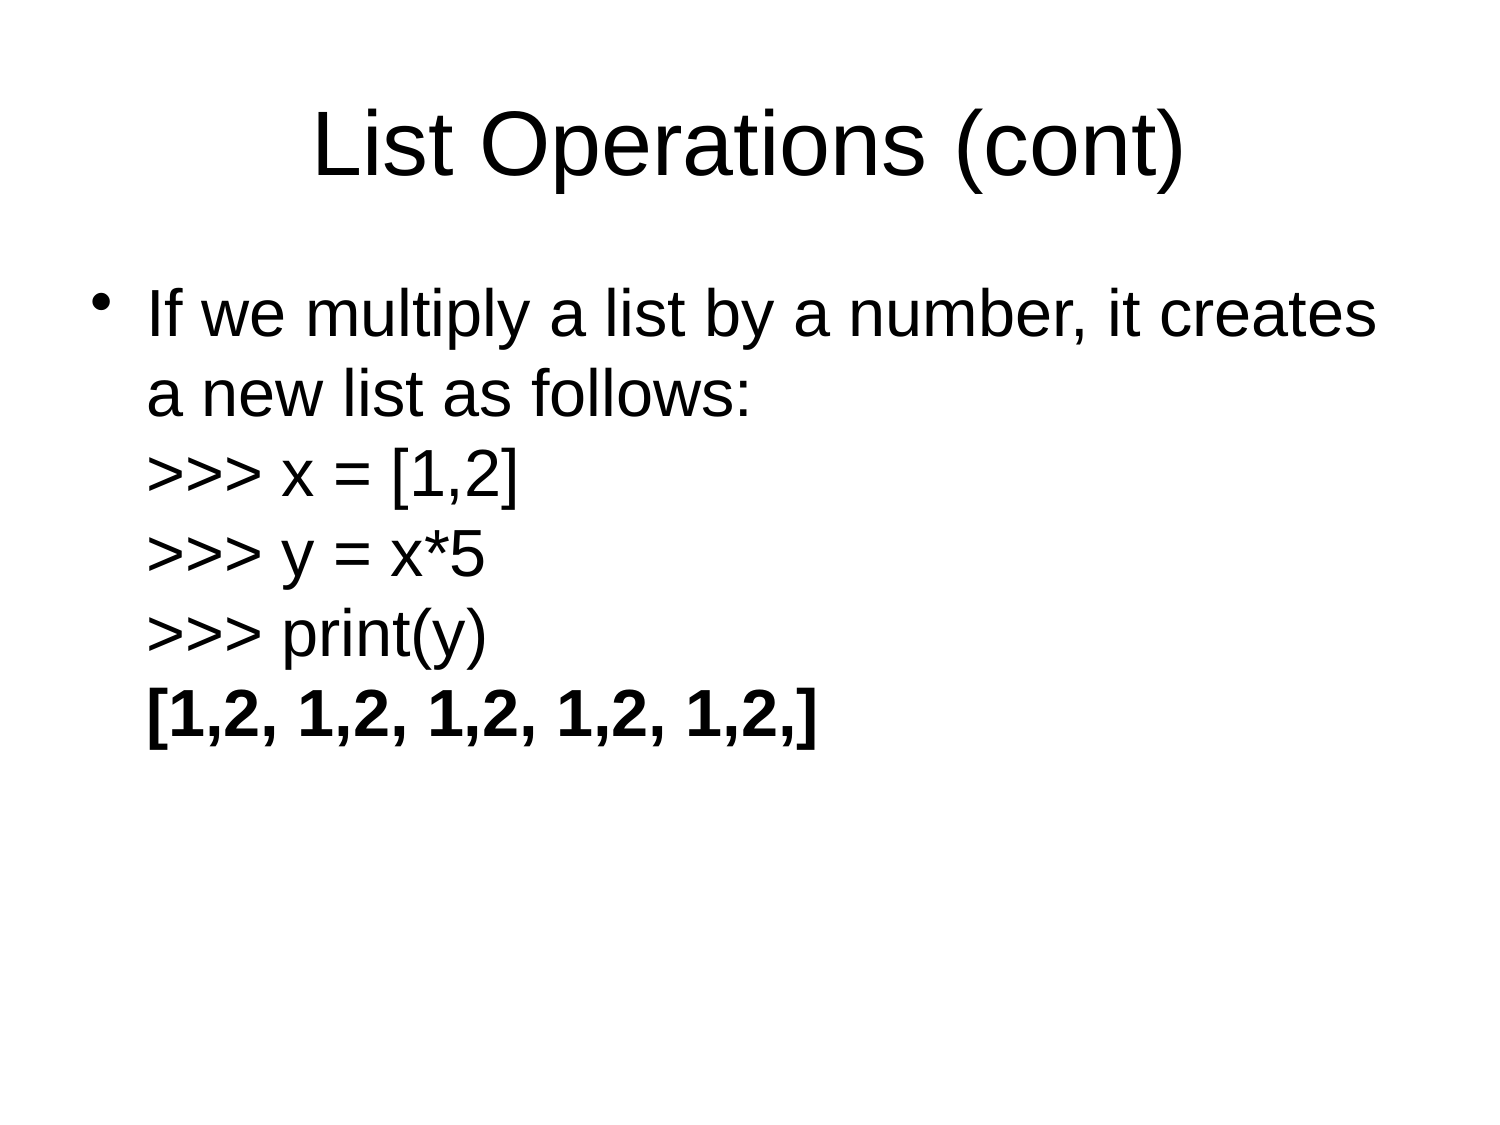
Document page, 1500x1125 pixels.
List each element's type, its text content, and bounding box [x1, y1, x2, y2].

list If we multiply a list by a number, it creates a new list as follows: >>> x = [1,2] >>> y = x*5 >>> print(y) [1,2, 1,2, 1,2, 1,2, 1,2,] [75, 262, 1425, 1005]
title List Operations (cont) [75, 45, 1425, 233]
